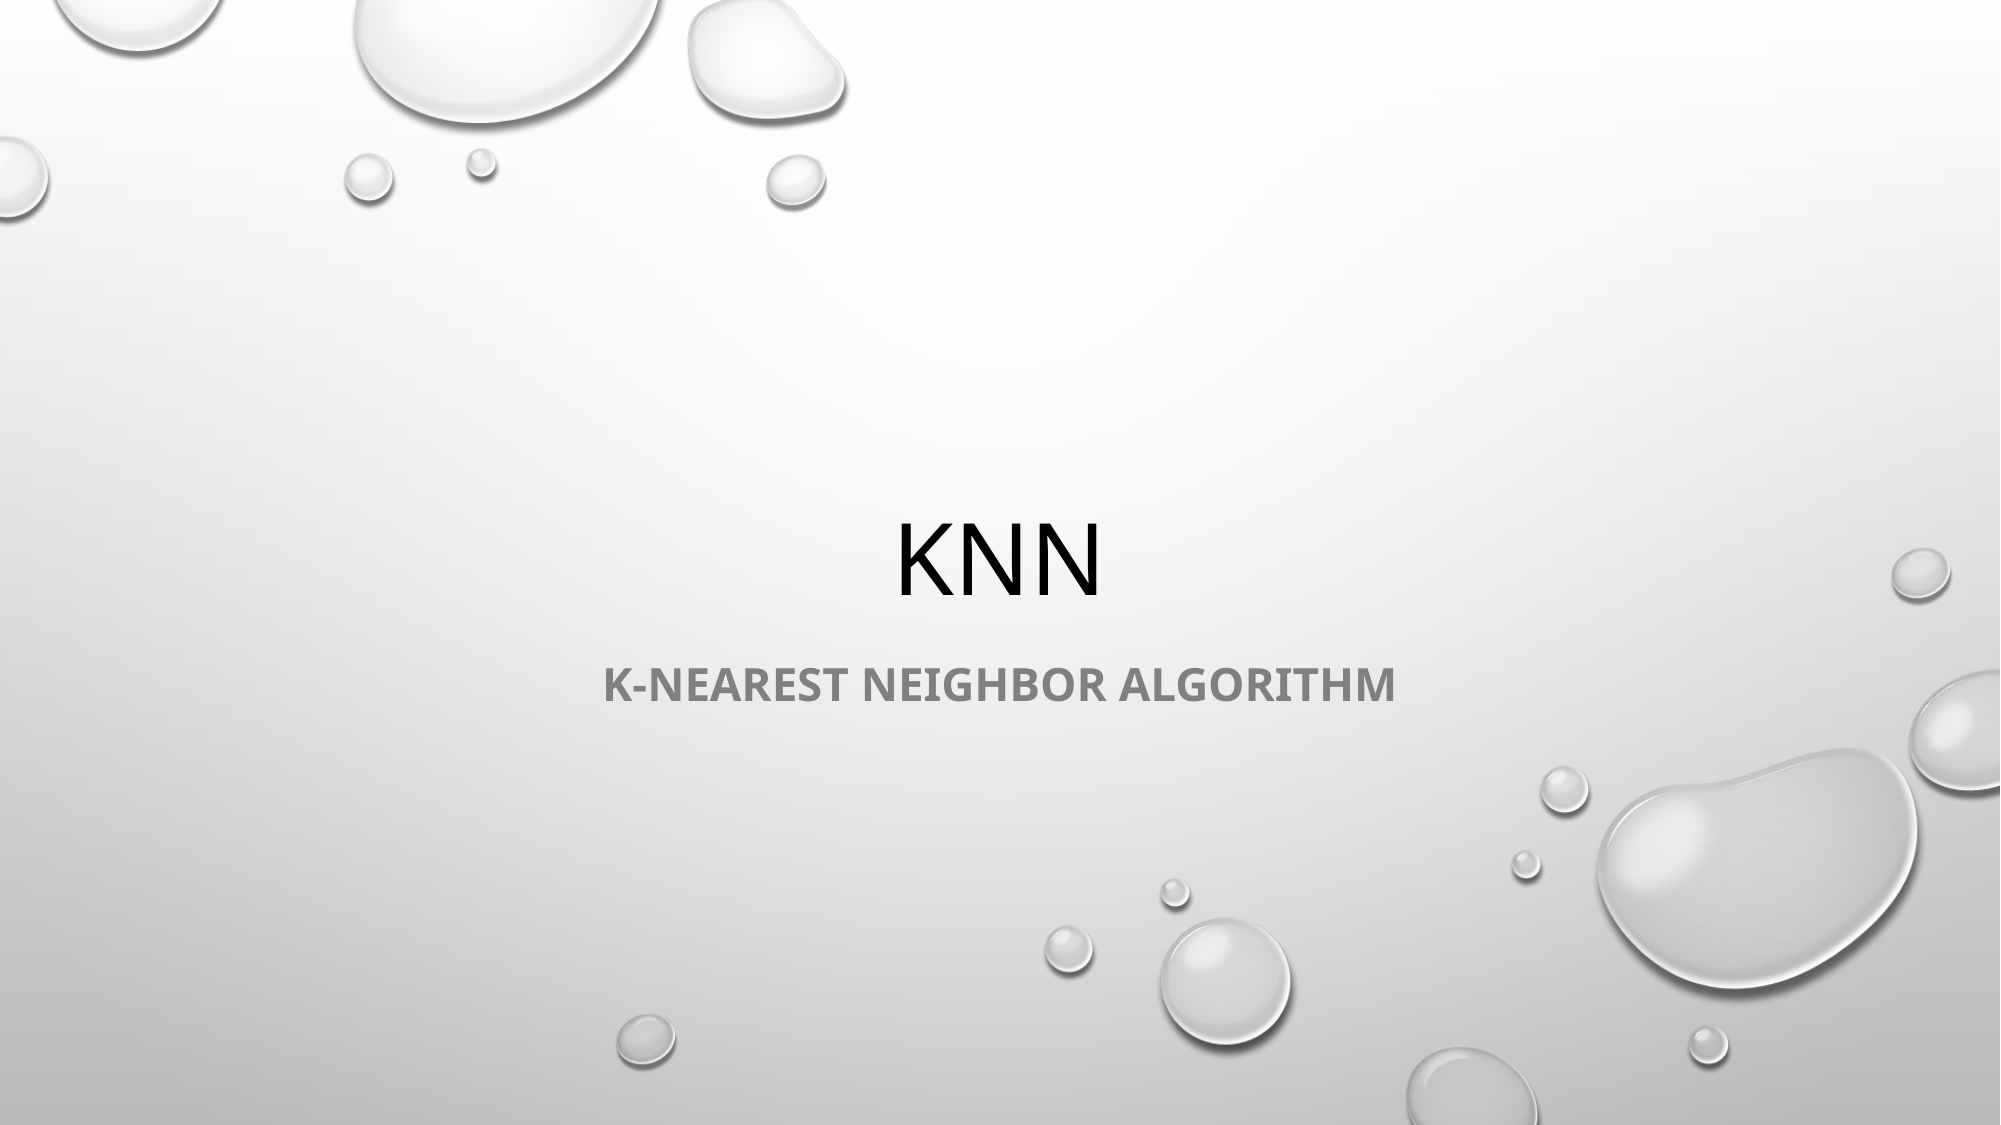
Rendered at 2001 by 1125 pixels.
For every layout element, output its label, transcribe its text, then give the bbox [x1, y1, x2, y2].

title KNN [287, 213, 1713, 625]
picture [0, 0, 2000, 1125]
subtitle K-NEAREST NEIGHBOR ALGORITHM [287, 637, 1713, 863]
